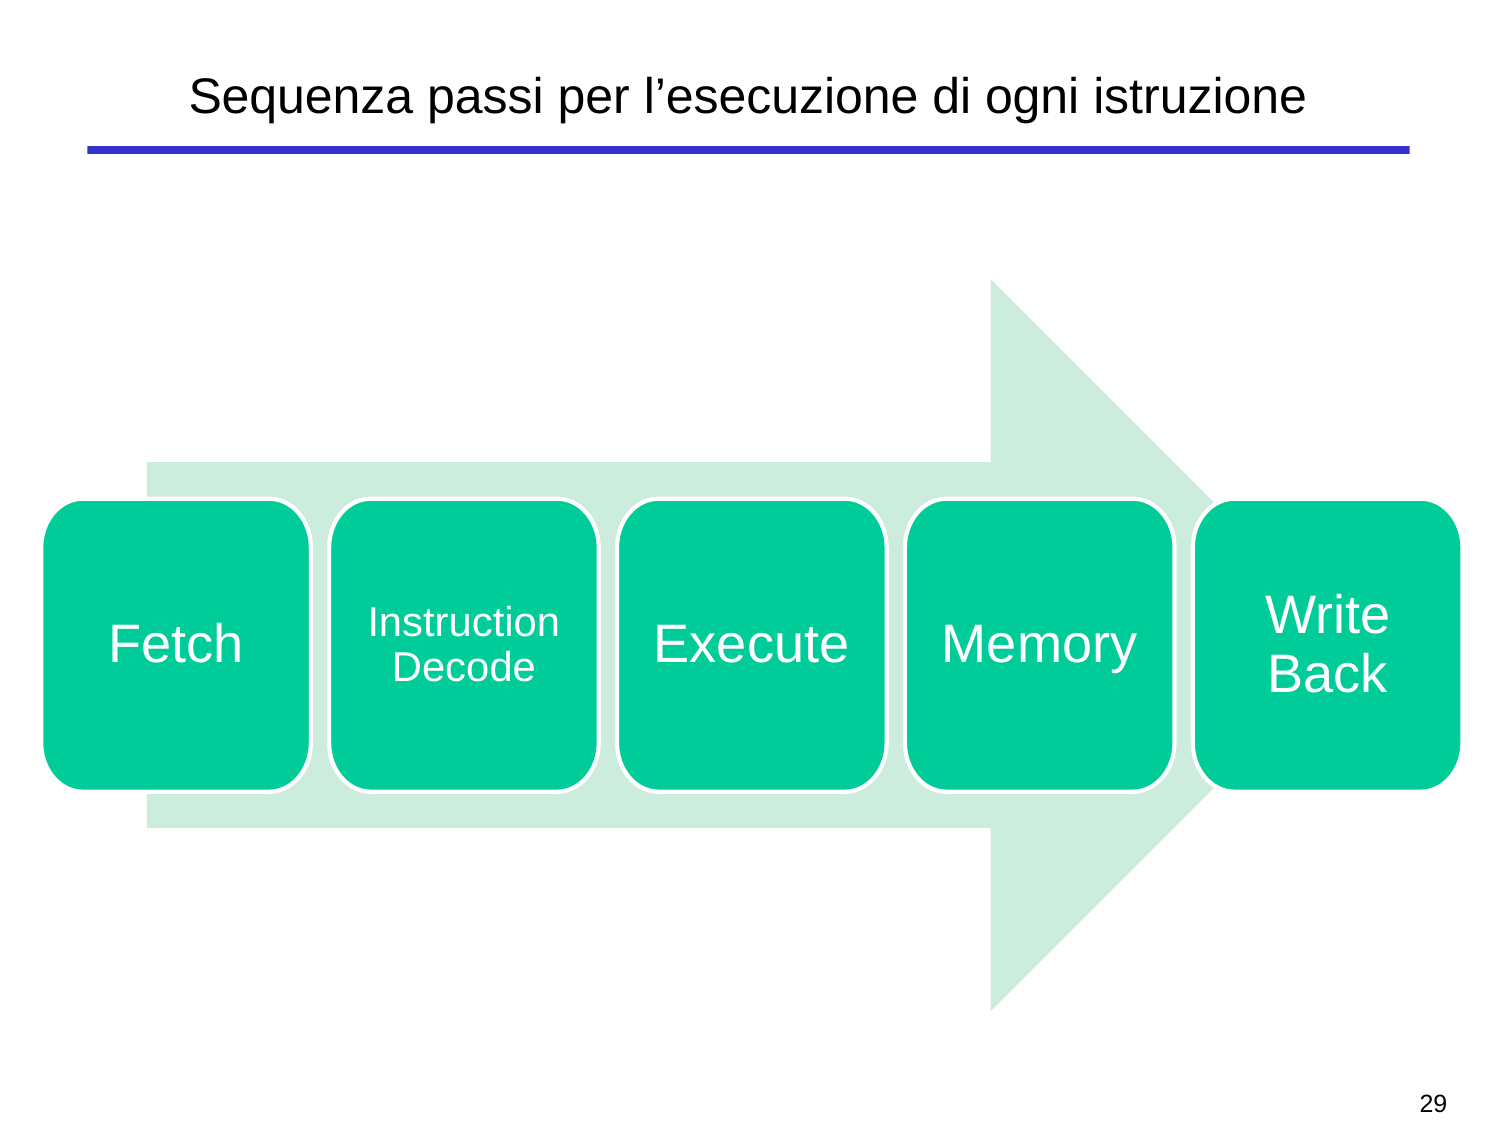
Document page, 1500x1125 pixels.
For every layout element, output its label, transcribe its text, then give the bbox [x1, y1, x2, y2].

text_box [40, 278, 1463, 1012]
title Sequenza passi per l’esecuzione di ogni istruzione [91, 37, 1405, 151]
slide_number 28 [1149, 1049, 1463, 1125]
